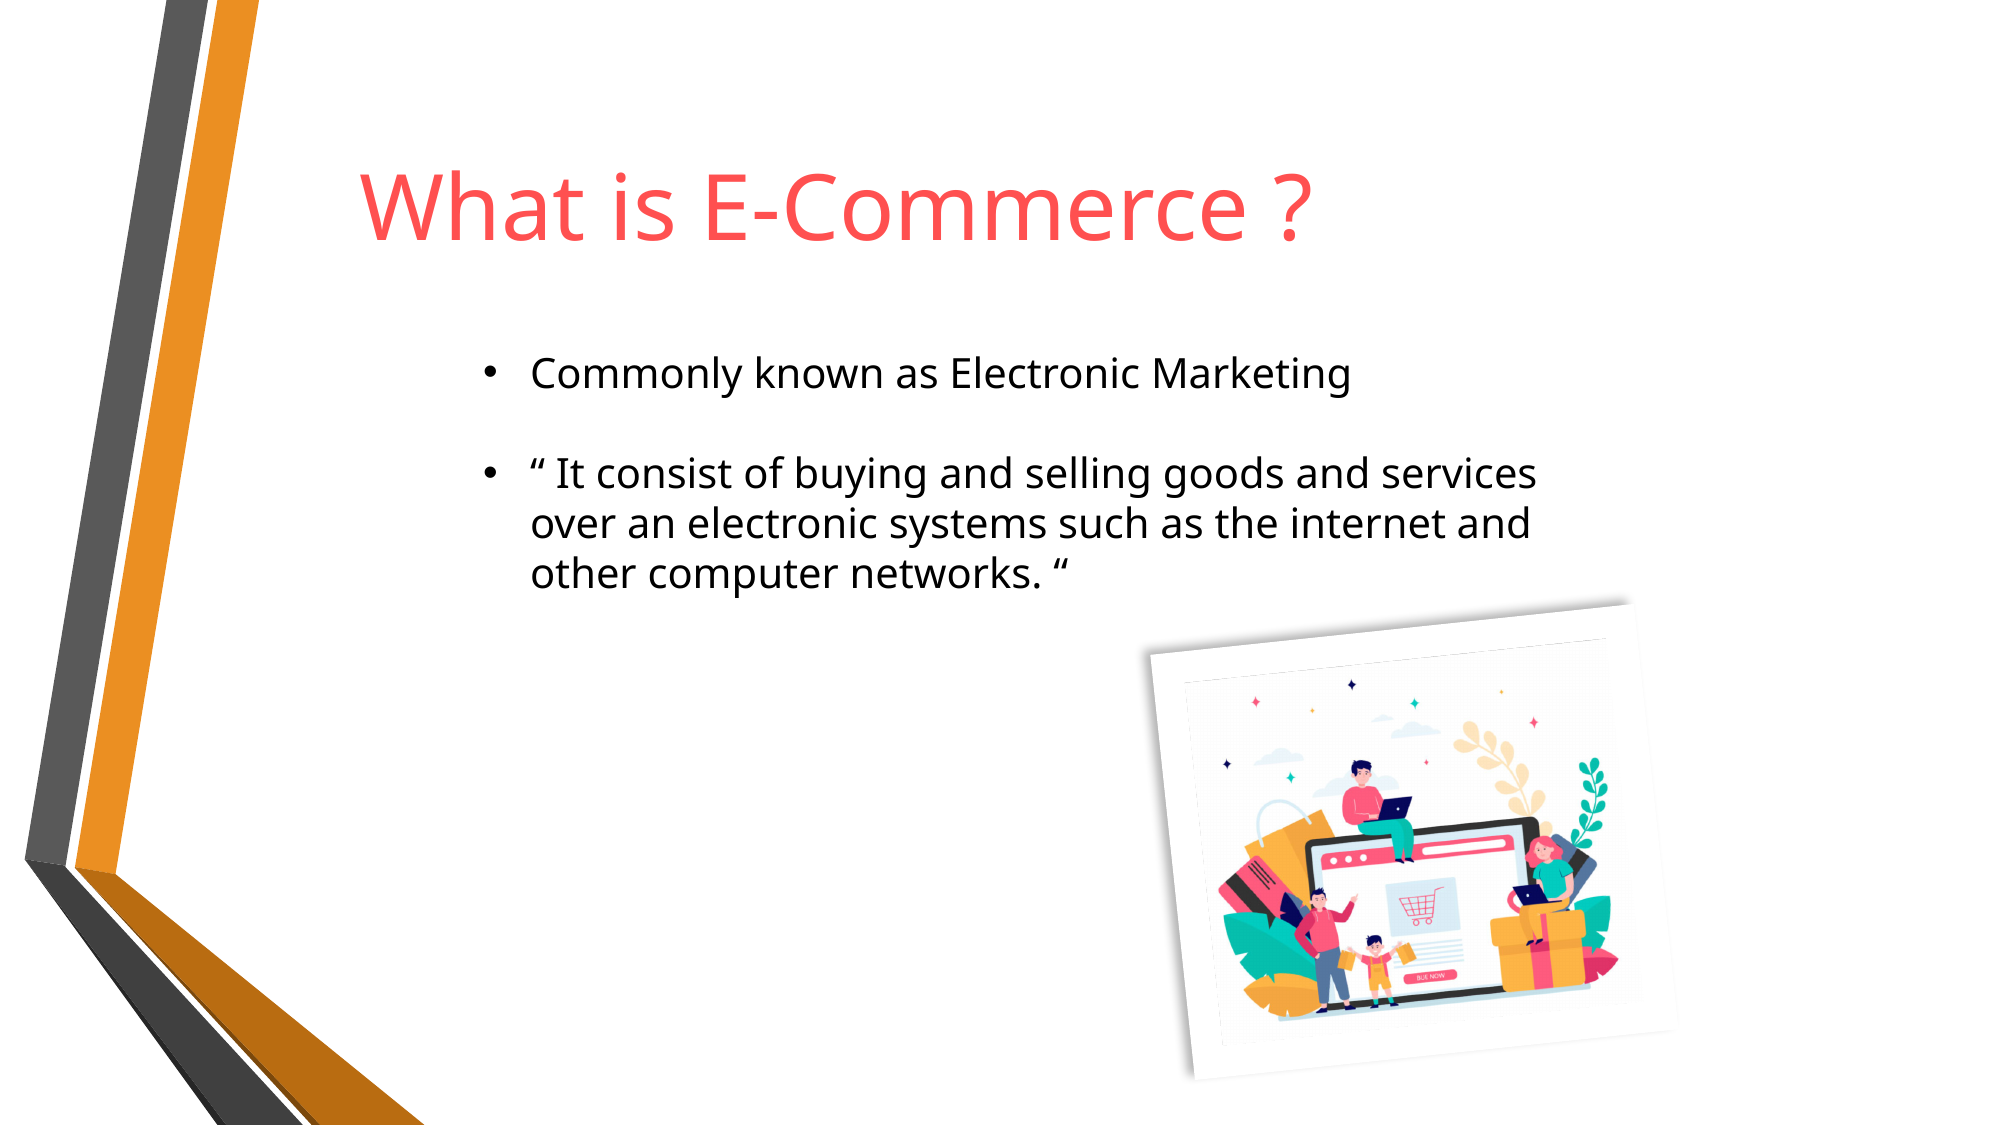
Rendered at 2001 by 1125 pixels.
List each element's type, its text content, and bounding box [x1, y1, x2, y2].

text_box What is E-Commerce ? [344, 141, 1329, 377]
picture [1185, 639, 1644, 1045]
text_box Commonly known as Electronic Marketing “ It consist of buying and selling goods and services over an electronic systems such as the internet and other computer networks. “ [468, 339, 1627, 605]
